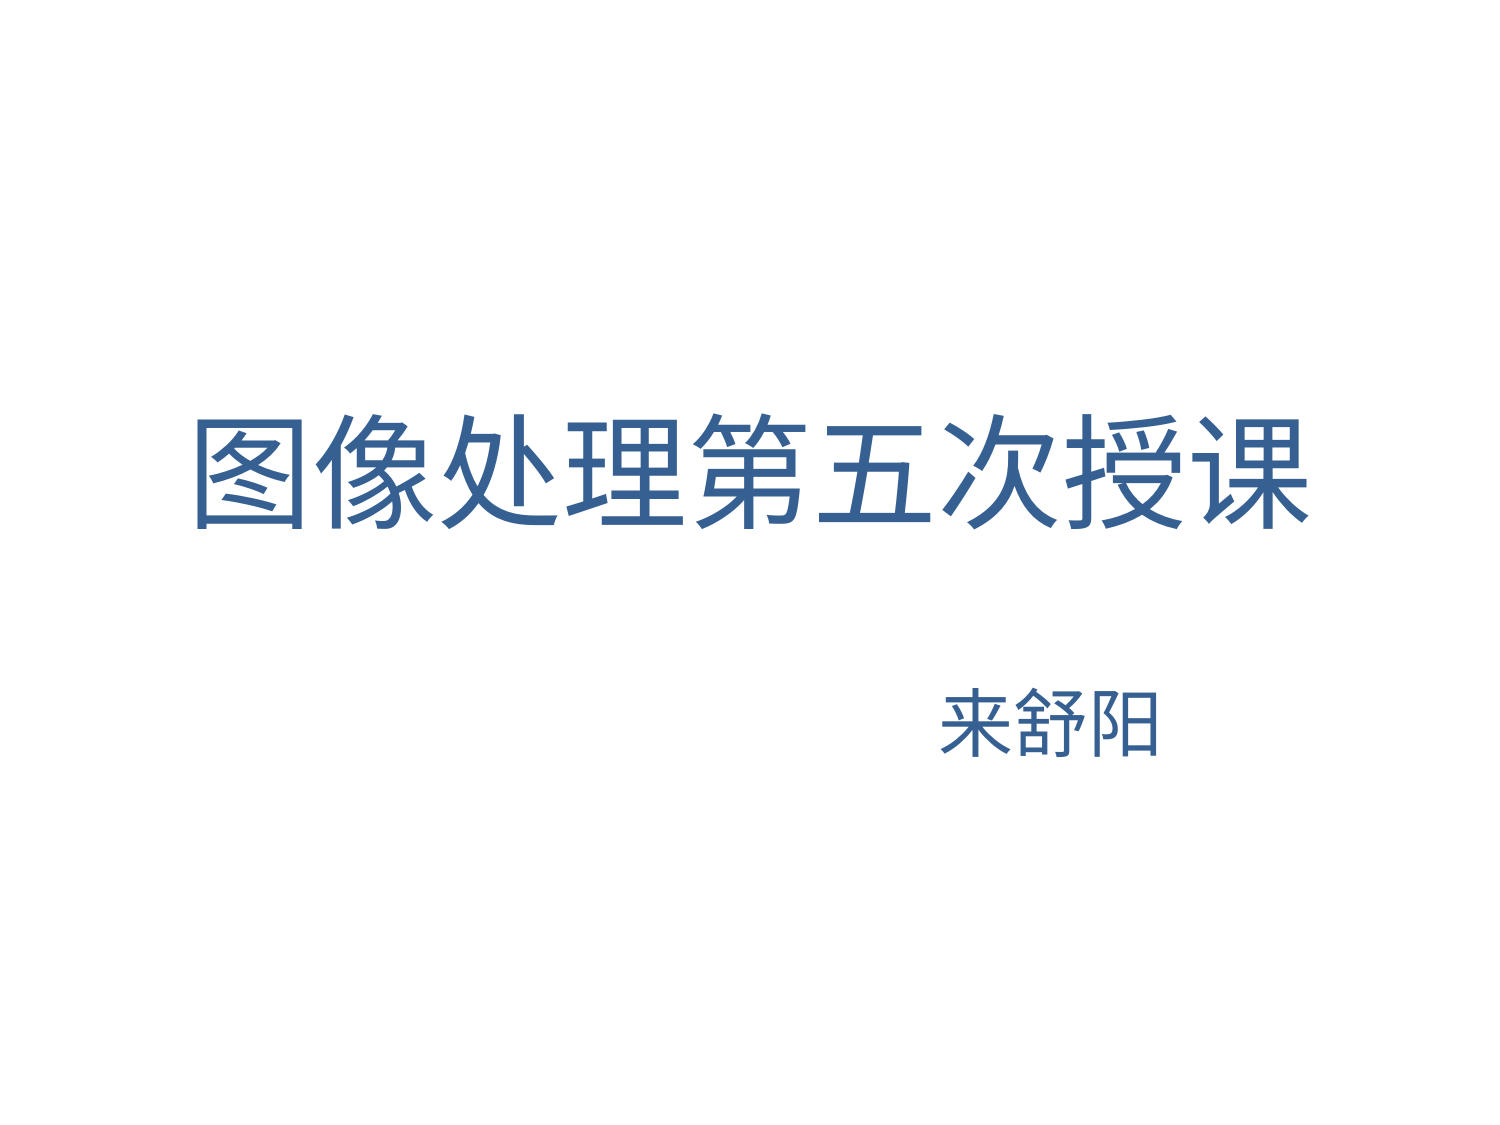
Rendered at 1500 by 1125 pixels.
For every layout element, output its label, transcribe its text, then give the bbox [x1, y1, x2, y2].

subtitle 来舒阳 [525, 668, 1500, 957]
title 图像处理第五次授课 [112, 349, 1388, 591]
